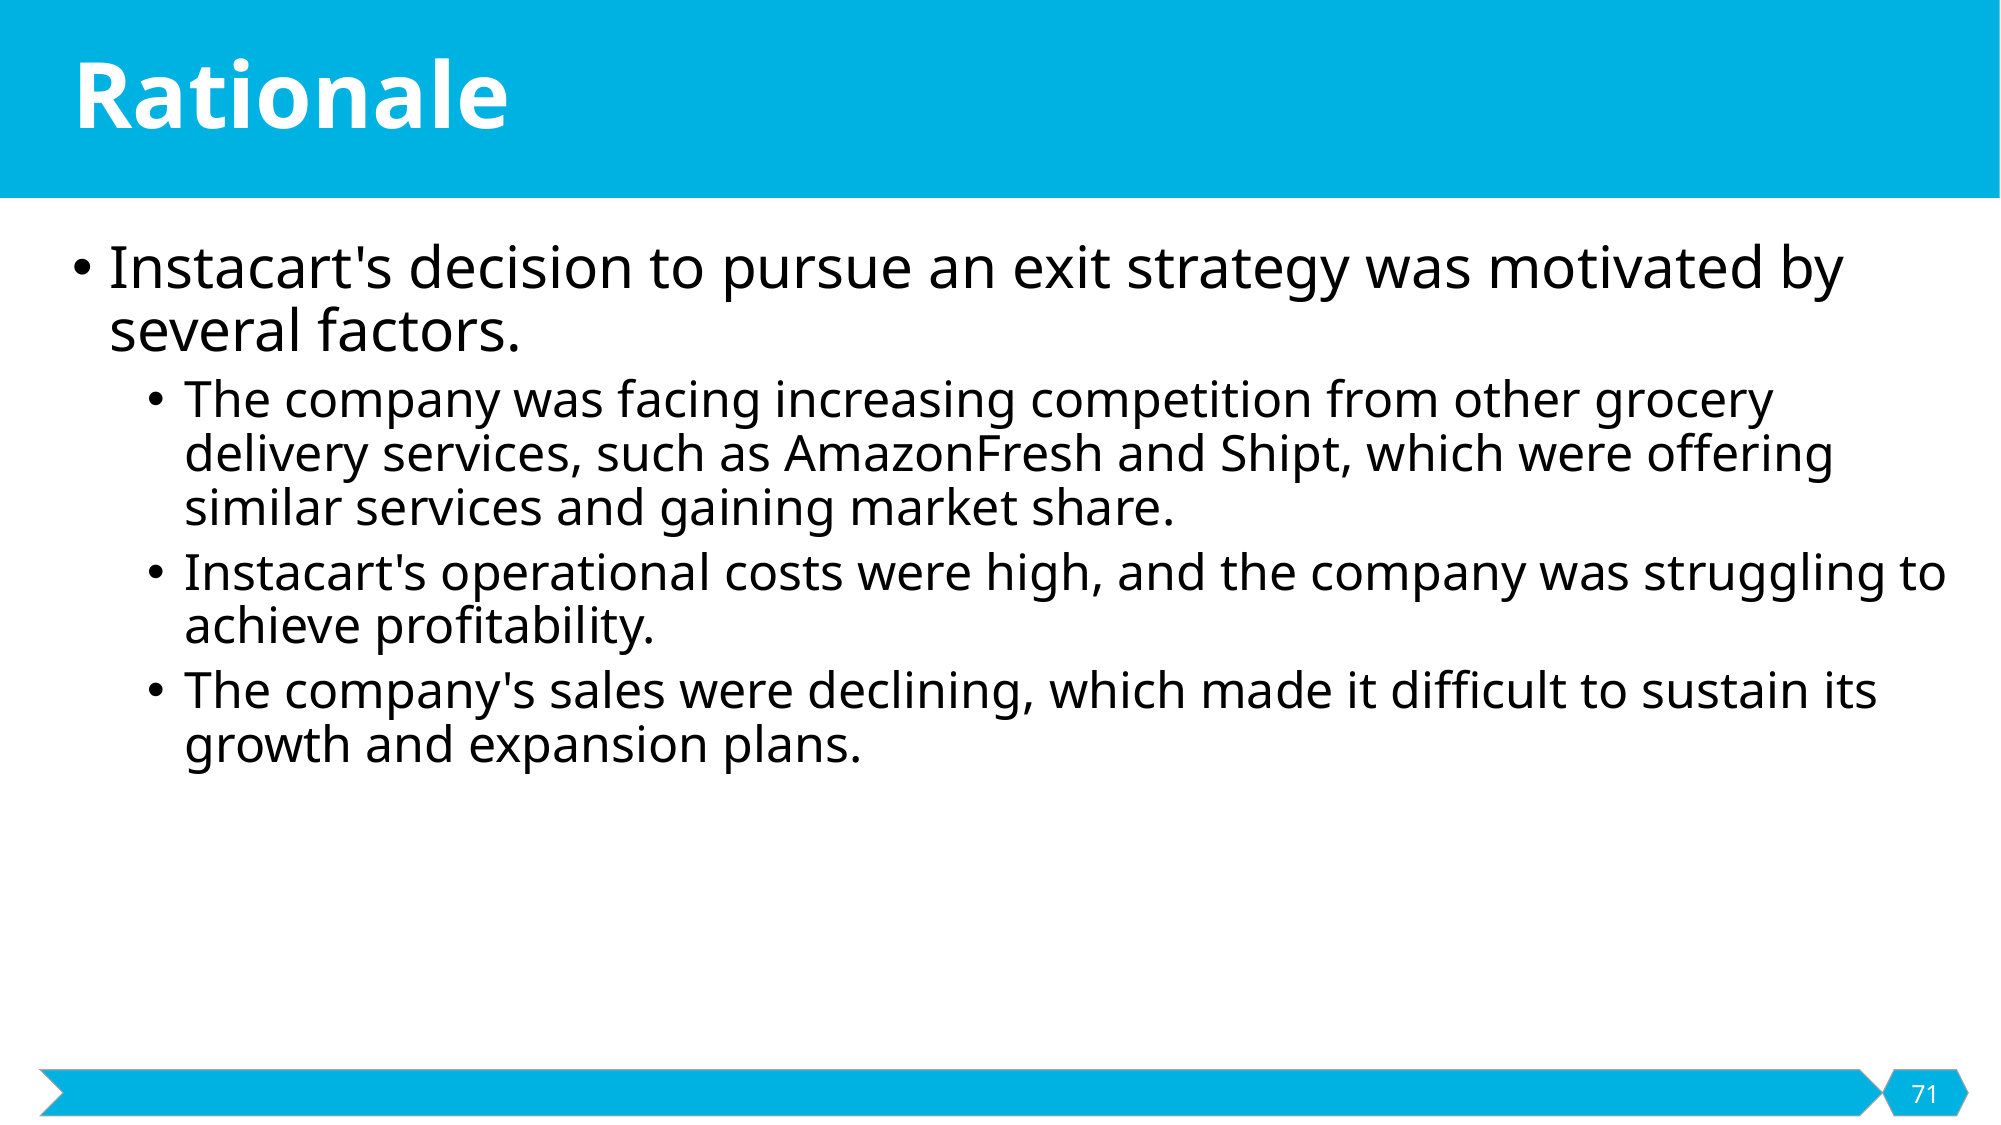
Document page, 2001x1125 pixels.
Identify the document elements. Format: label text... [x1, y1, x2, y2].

list Instacart's decision to pursue an exit strategy was motivated by several factors. The company was facing increasing competition from other grocery delivery services, such as AmazonFresh and Shipt, which were offering similar services and gaining market share. Instacart's operational costs were high, and the company was struggling to achieve profitability. The company's sales were declining, which made it difficult to sustain its growth and expansion plans. [56, 230, 1969, 1010]
title Rationale [56, 0, 1969, 199]
slide_number 71 [1882, 1065, 1969, 1125]
